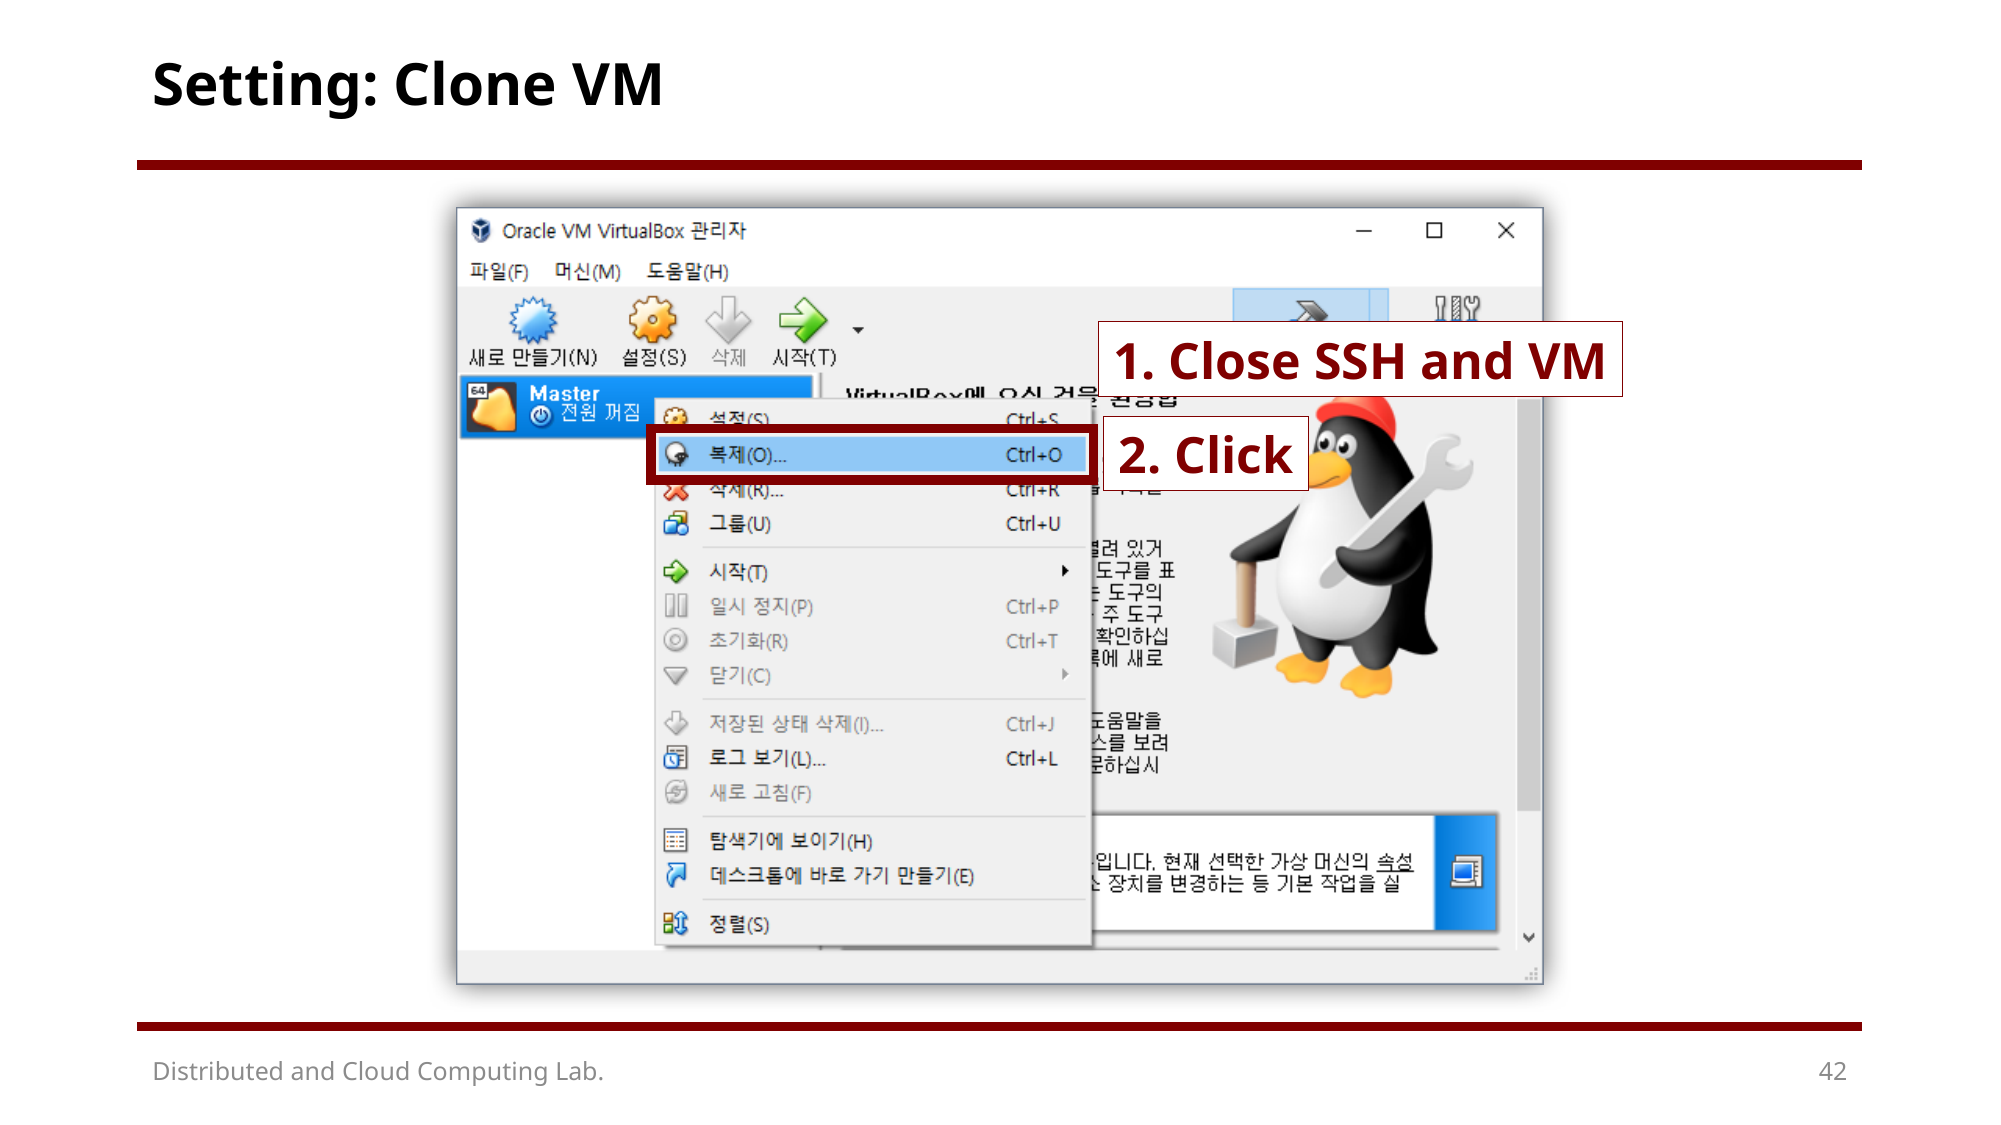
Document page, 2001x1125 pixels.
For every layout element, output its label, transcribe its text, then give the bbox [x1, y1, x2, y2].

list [456, 207, 1544, 985]
text_box 1. Close SSH and VM [1544, 321, 1623, 397]
footer Distributed and Cloud Computing Lab. [137, 1042, 813, 1103]
slide_number 42 [1412, 1042, 1863, 1103]
title Setting: Clone VM [137, 22, 1863, 152]
